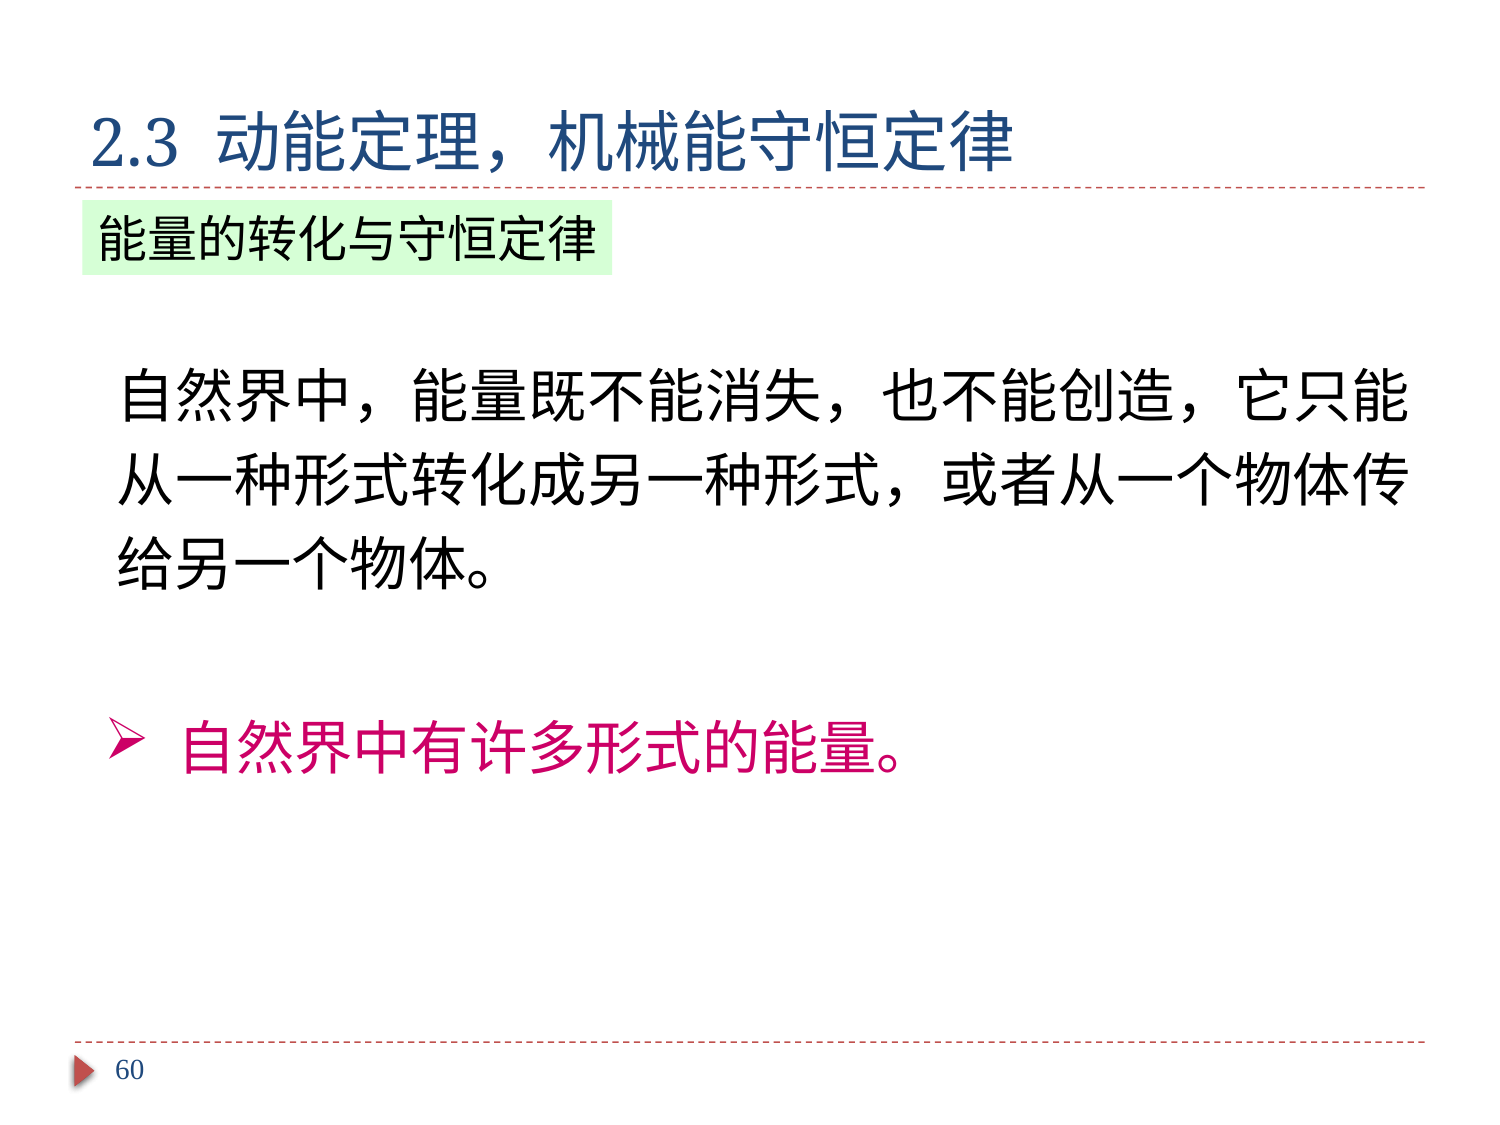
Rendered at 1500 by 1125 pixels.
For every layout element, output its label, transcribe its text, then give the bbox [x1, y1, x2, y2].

text_box 自然界中有许多形式的能量。 [89, 703, 1416, 789]
slide_number 60 [100, 1042, 426, 1103]
title 2.3 动能定理，机械能守恒定律 [75, 37, 1425, 188]
text_box 自然界中，能量既不能消失，也不能创造，它只能从一种形式转化成另一种形式，或者从一个物体传给另一个物体。 [102, 337, 1425, 605]
text_box 能量的转化与守恒定律 [82, 200, 613, 275]
